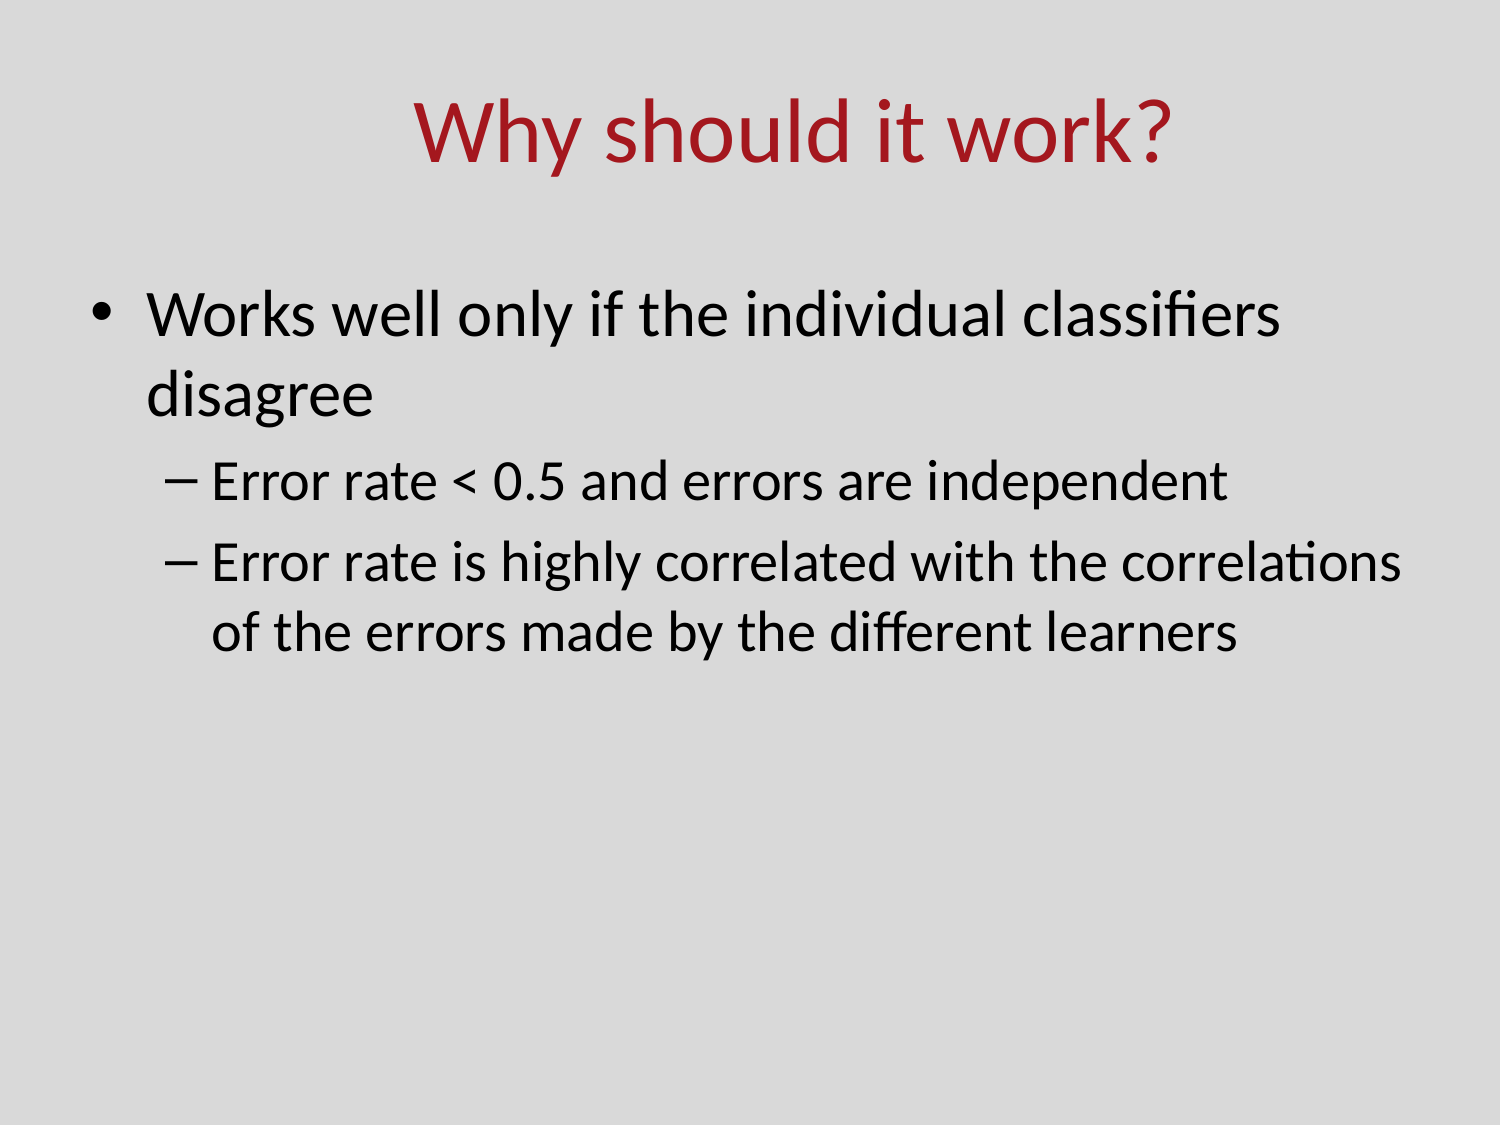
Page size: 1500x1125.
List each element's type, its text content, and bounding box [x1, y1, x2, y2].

list Works well only if the individual classifiers disagree Error rate < 0.5 and errors are independent Error rate is highly correlated with the correlations of the errors made by the different learners [75, 262, 1425, 1005]
title Why should it work? [125, 63, 1465, 189]
